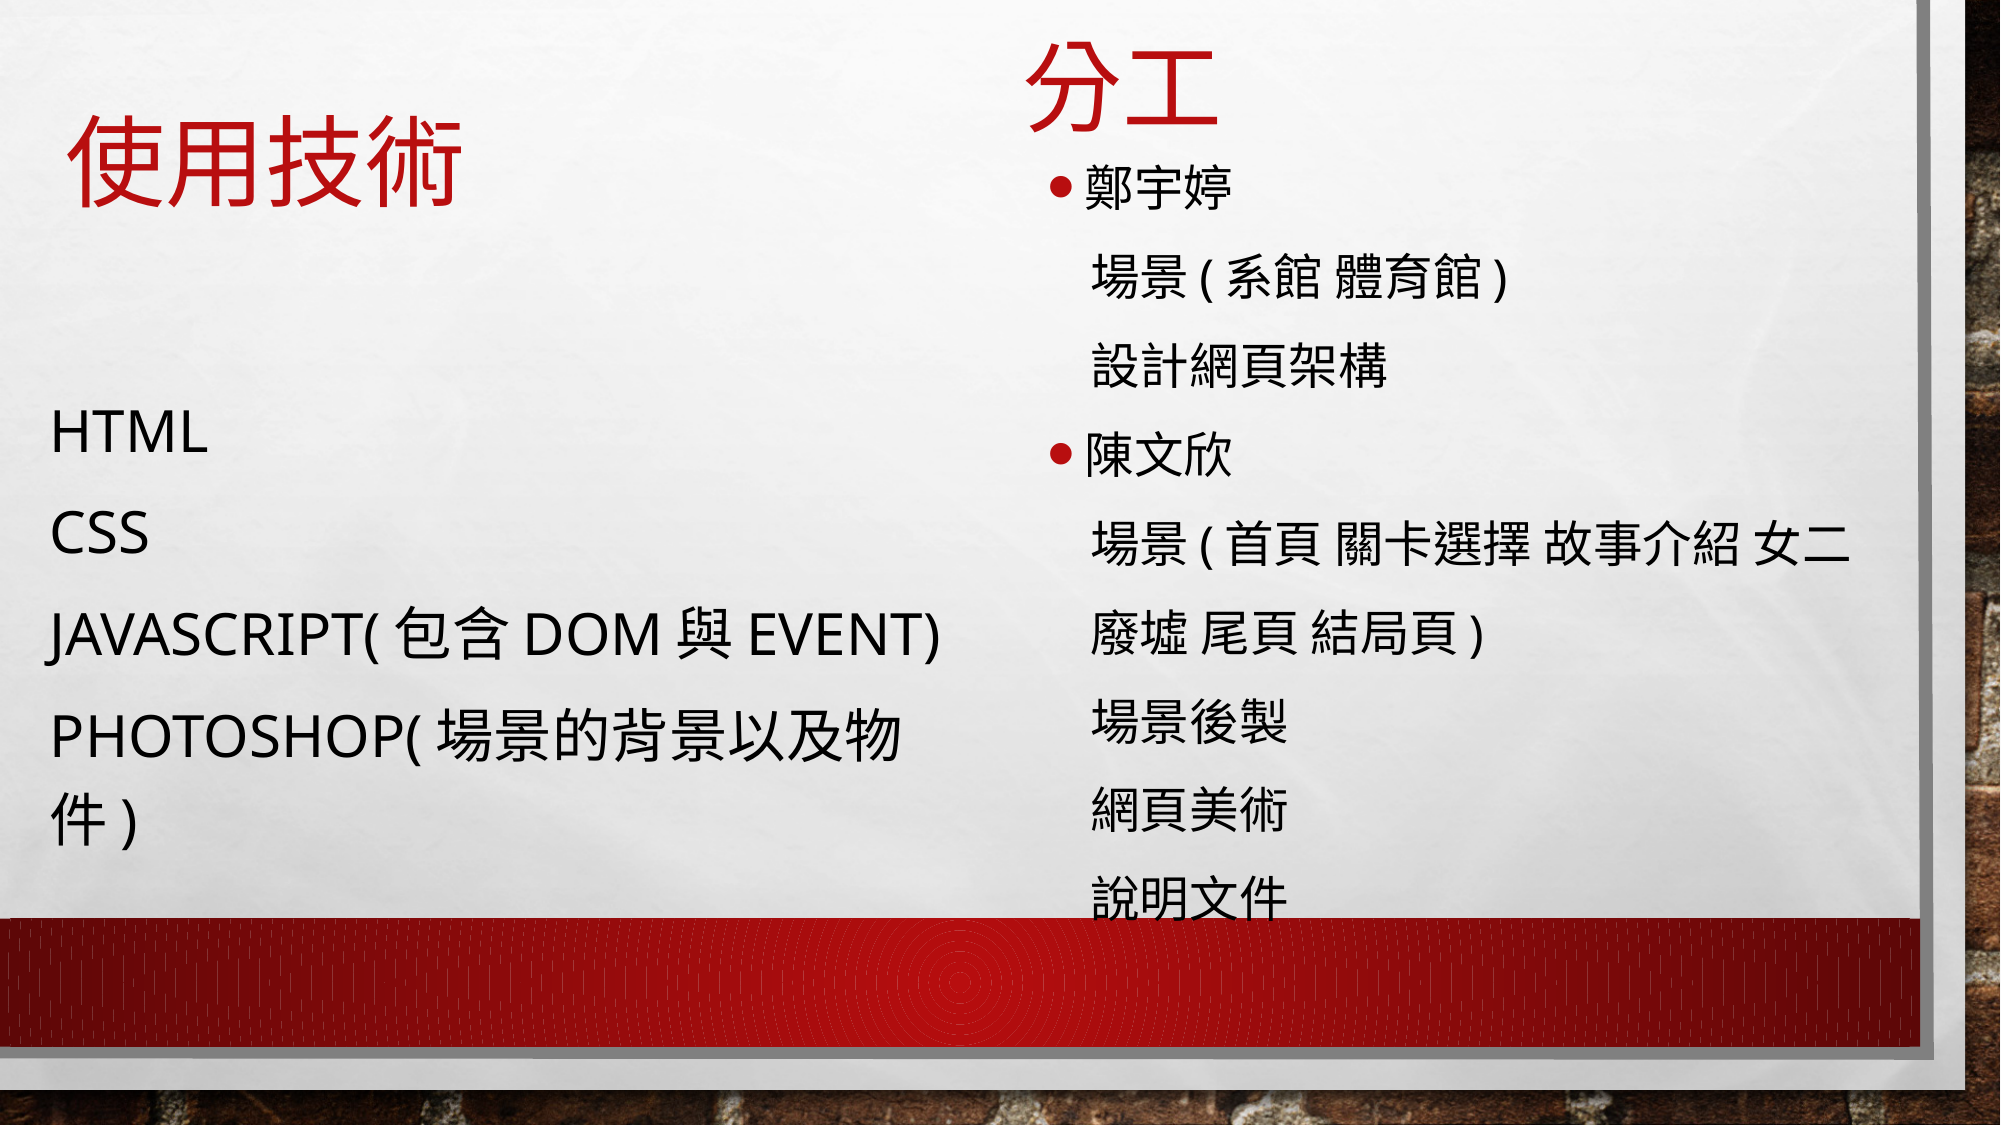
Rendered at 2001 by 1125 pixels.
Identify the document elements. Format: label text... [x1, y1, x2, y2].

text_box 鄭宇婷 場景(系館 體育館) 設計網頁架構 陳文欣 場景(首頁 關卡選擇 故事介紹 女二 廢墟 尾頁 結局頁) 場景後製 網頁美術 說明文件 [1032, 135, 1903, 938]
title 使用技術 [50, 72, 648, 262]
picture [0, 0, 2000, 1125]
list HTML CSS JavaScript(包含DOM與Event) PHOTOSHOP(場景的背景以及物件) [34, 286, 996, 867]
text_box 分工 [1007, 0, 1432, 187]
